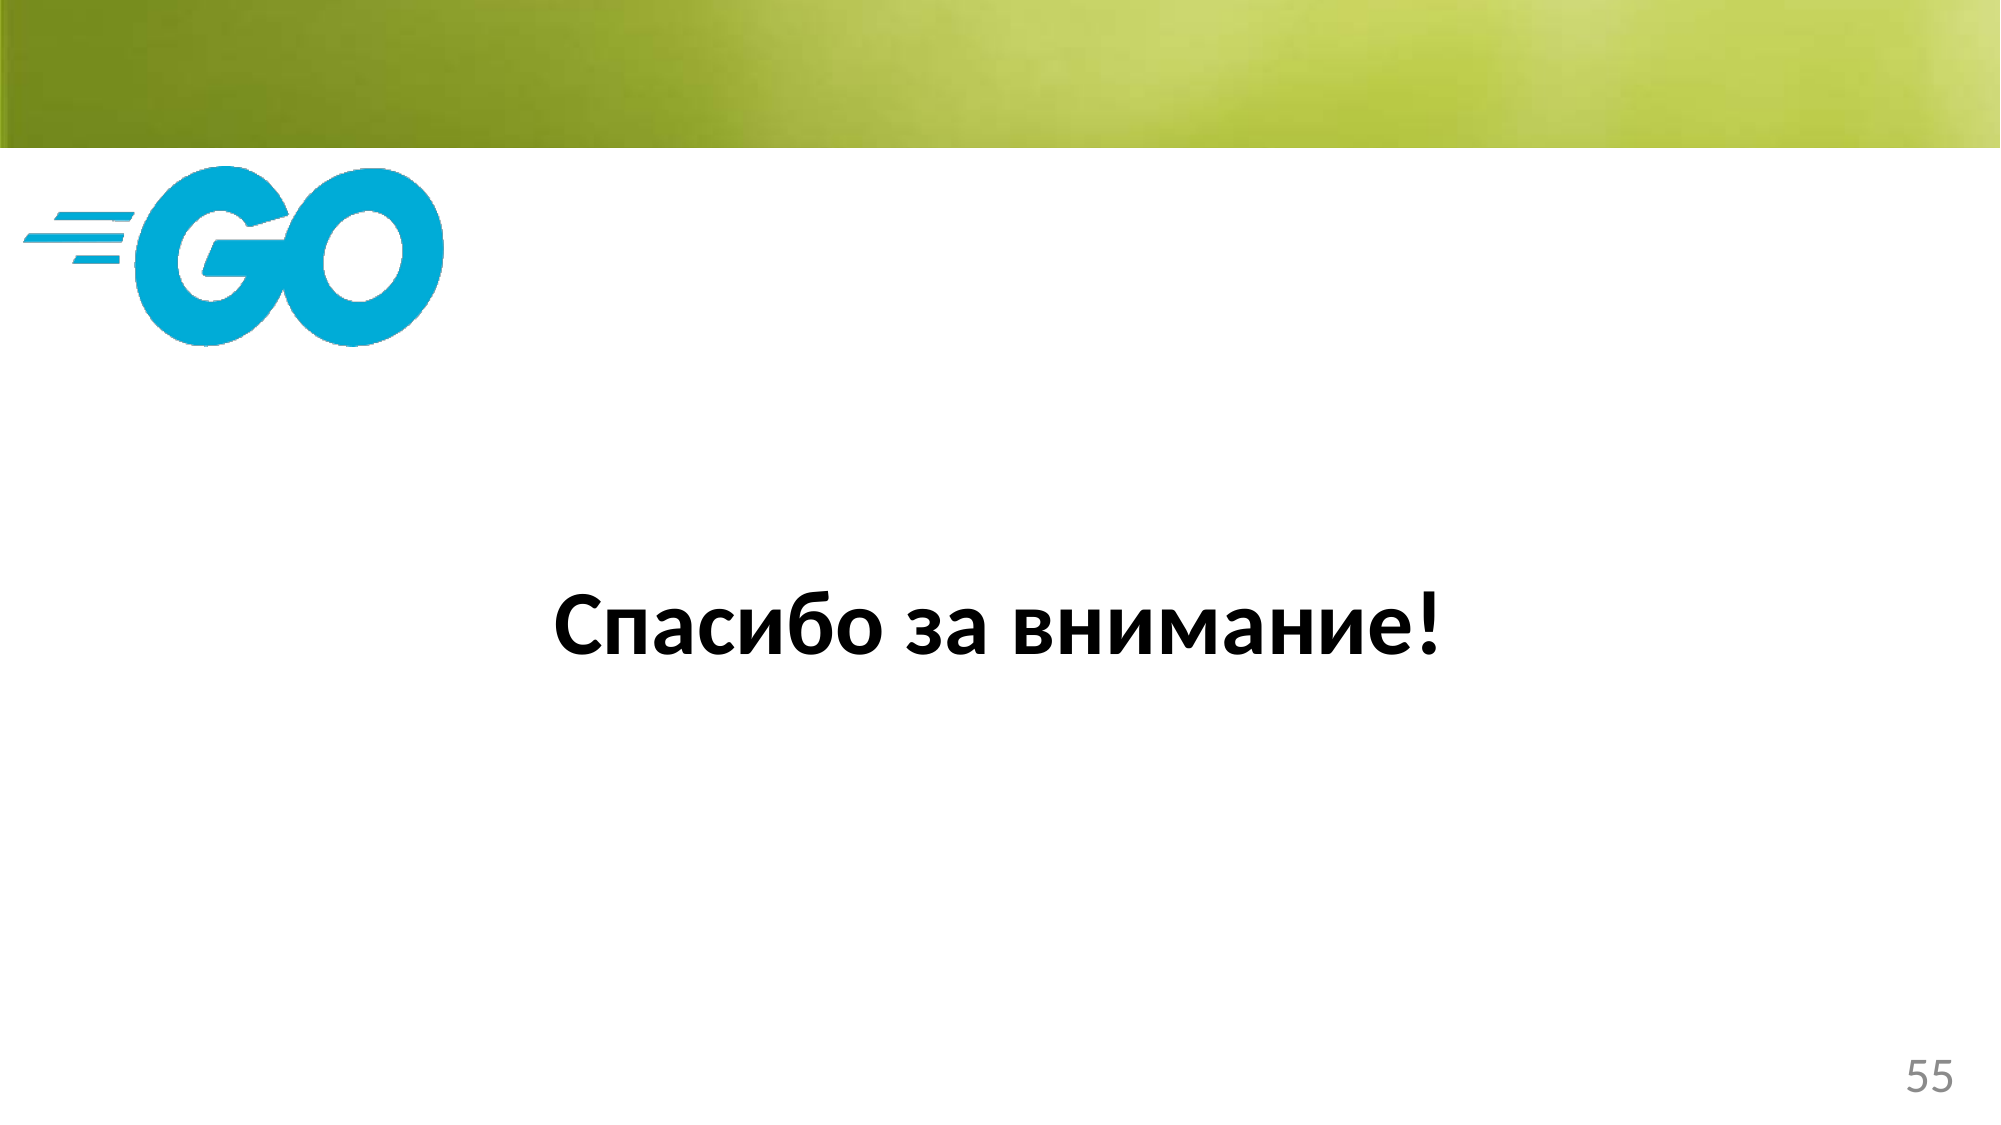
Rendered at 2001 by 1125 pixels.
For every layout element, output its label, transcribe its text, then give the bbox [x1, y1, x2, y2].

picture [22, 166, 349, 347]
picture [324, 211, 402, 301]
picture [0, 0, 2000, 148]
slide_number 55 [1520, 1042, 1971, 1103]
picture [178, 166, 445, 347]
list Спасибо за внимание! [84, 445, 1916, 745]
